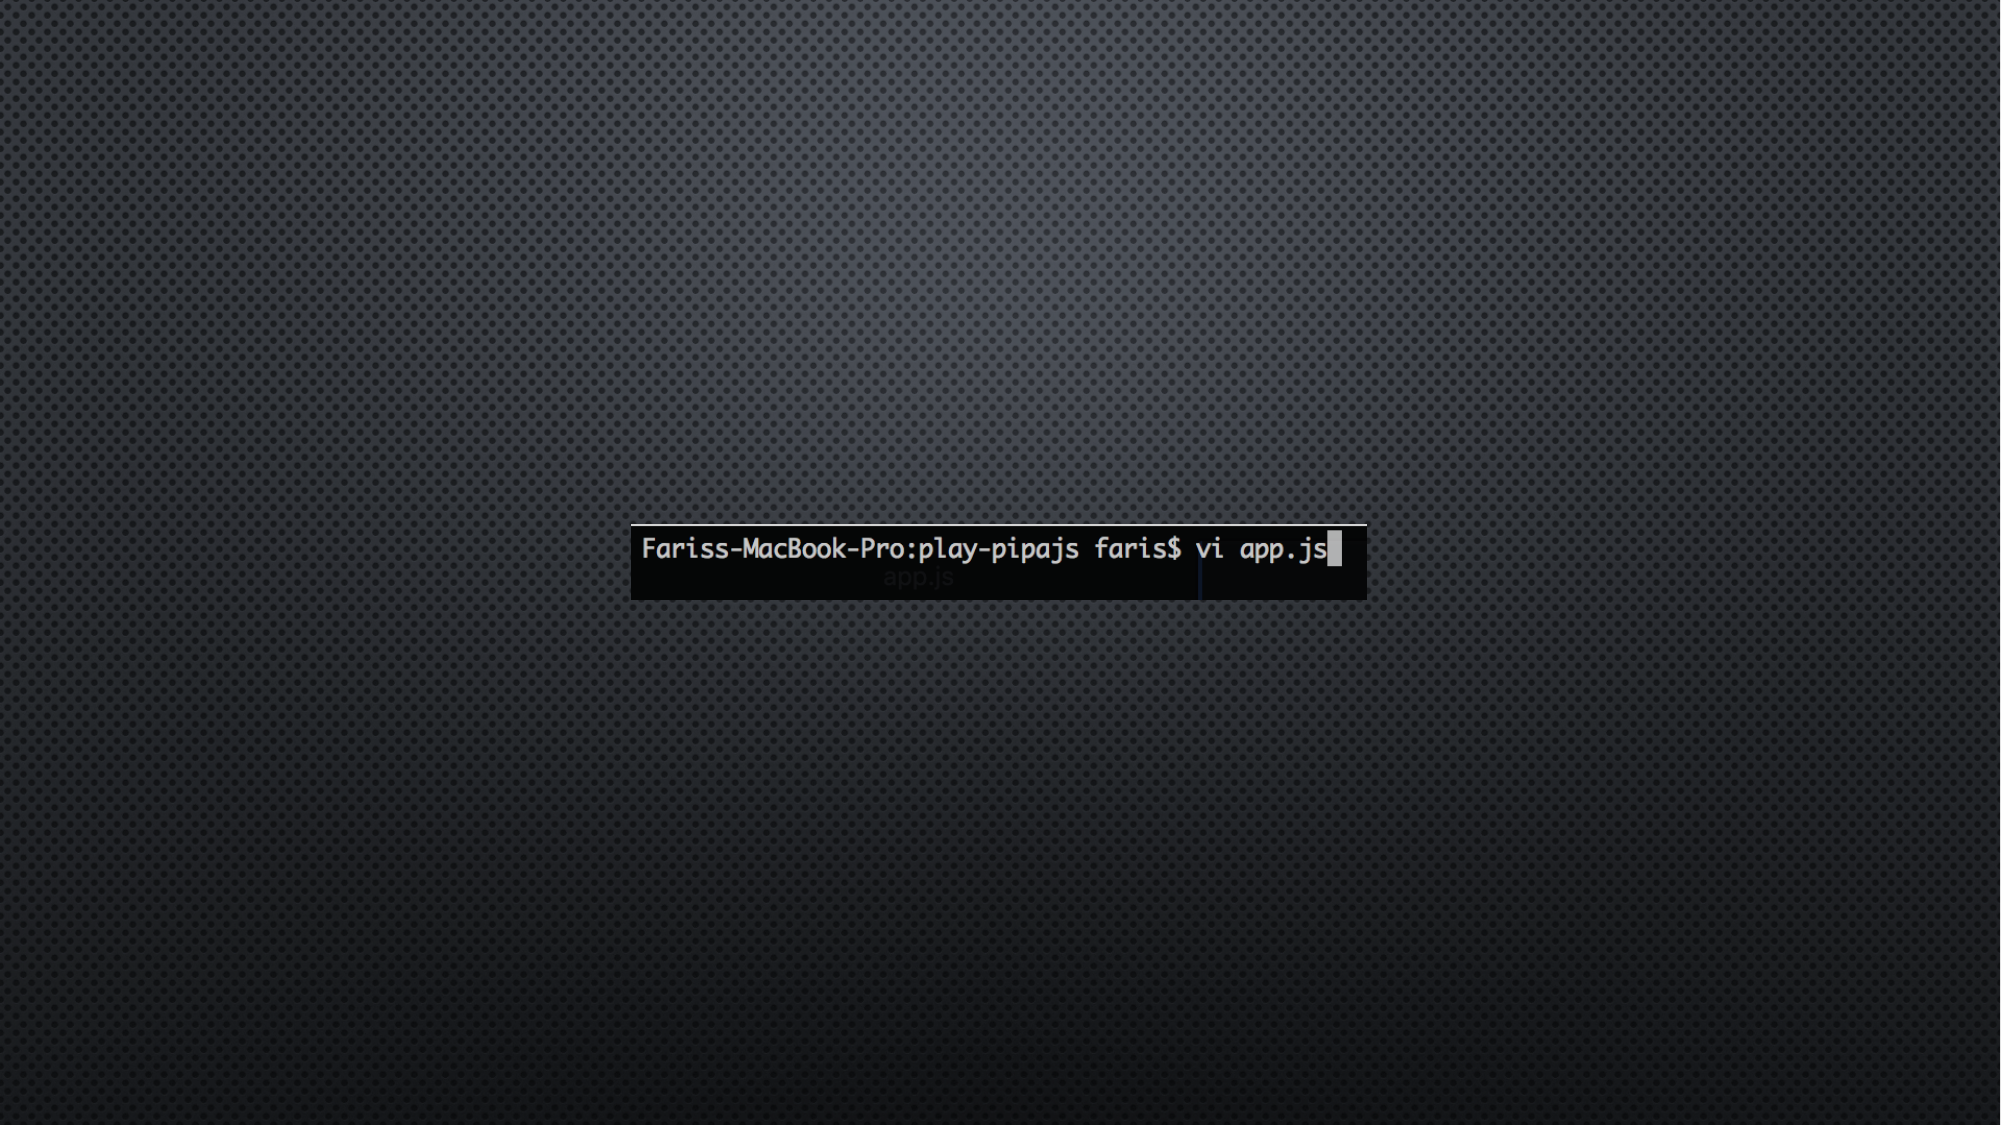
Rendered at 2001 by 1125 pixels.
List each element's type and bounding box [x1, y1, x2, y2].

picture [630, 524, 1367, 601]
